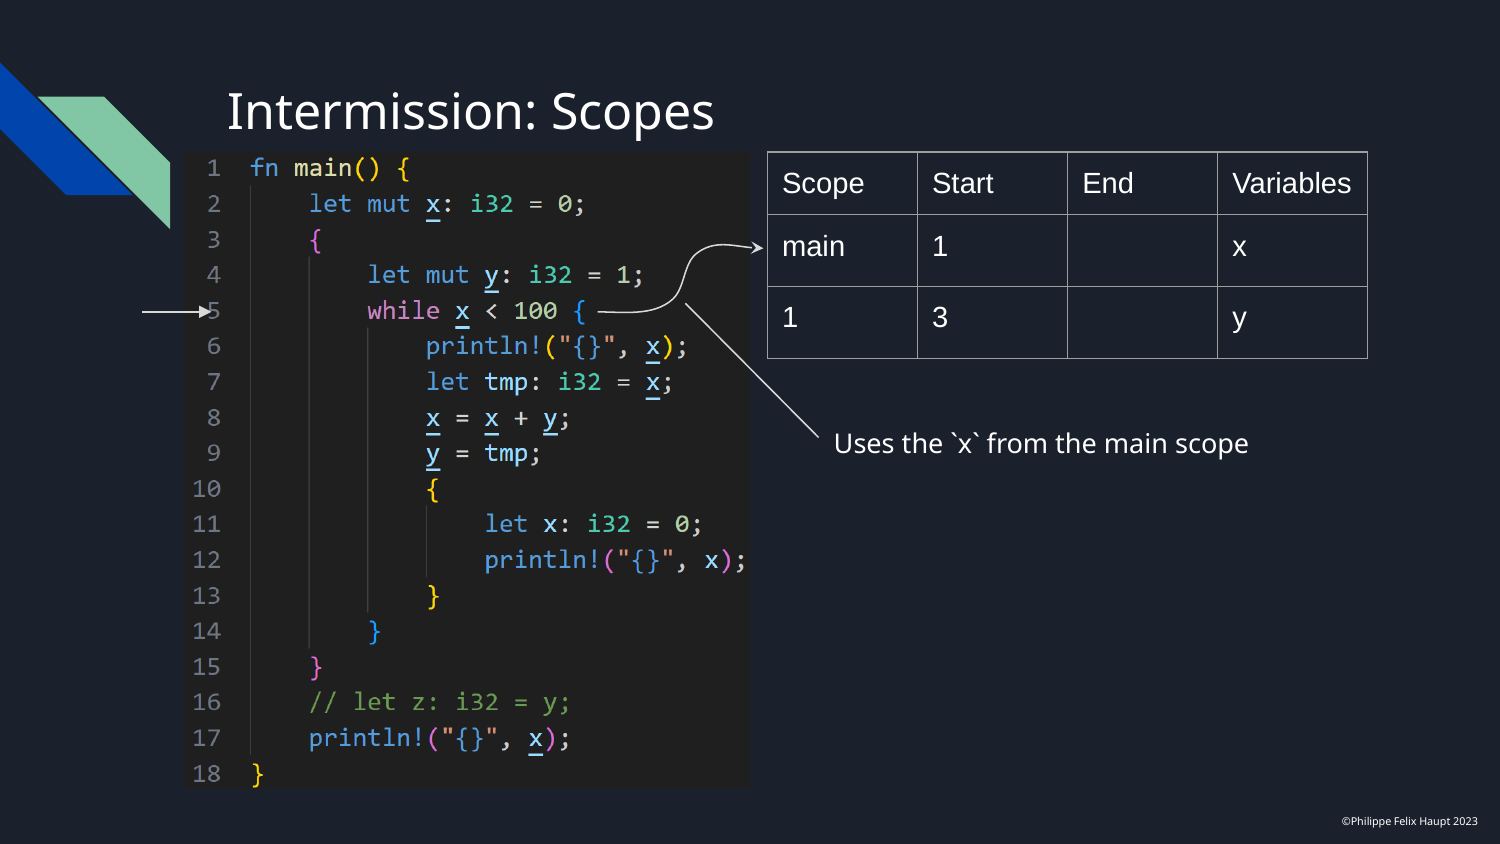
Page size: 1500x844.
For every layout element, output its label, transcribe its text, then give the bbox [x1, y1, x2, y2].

title Intermission: Scopes [212, 64, 1368, 215]
table_cell 1 [768, 287, 917, 358]
table_cell [1068, 287, 1217, 358]
table_cell 1 [918, 215, 1067, 286]
picture [182, 151, 751, 789]
text_box [755, 243, 764, 252]
table_cell 3 [918, 287, 1067, 358]
text_box Uses the `x` from the main scope [818, 411, 1324, 474]
subtitle ©Philippe Felix Haupt 2023 [1326, 801, 1500, 844]
table_cell main [768, 215, 917, 286]
table_cell x [1218, 215, 1367, 286]
table_cell y [1218, 287, 1367, 358]
table_cell [1068, 215, 1217, 286]
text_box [685, 303, 819, 438]
